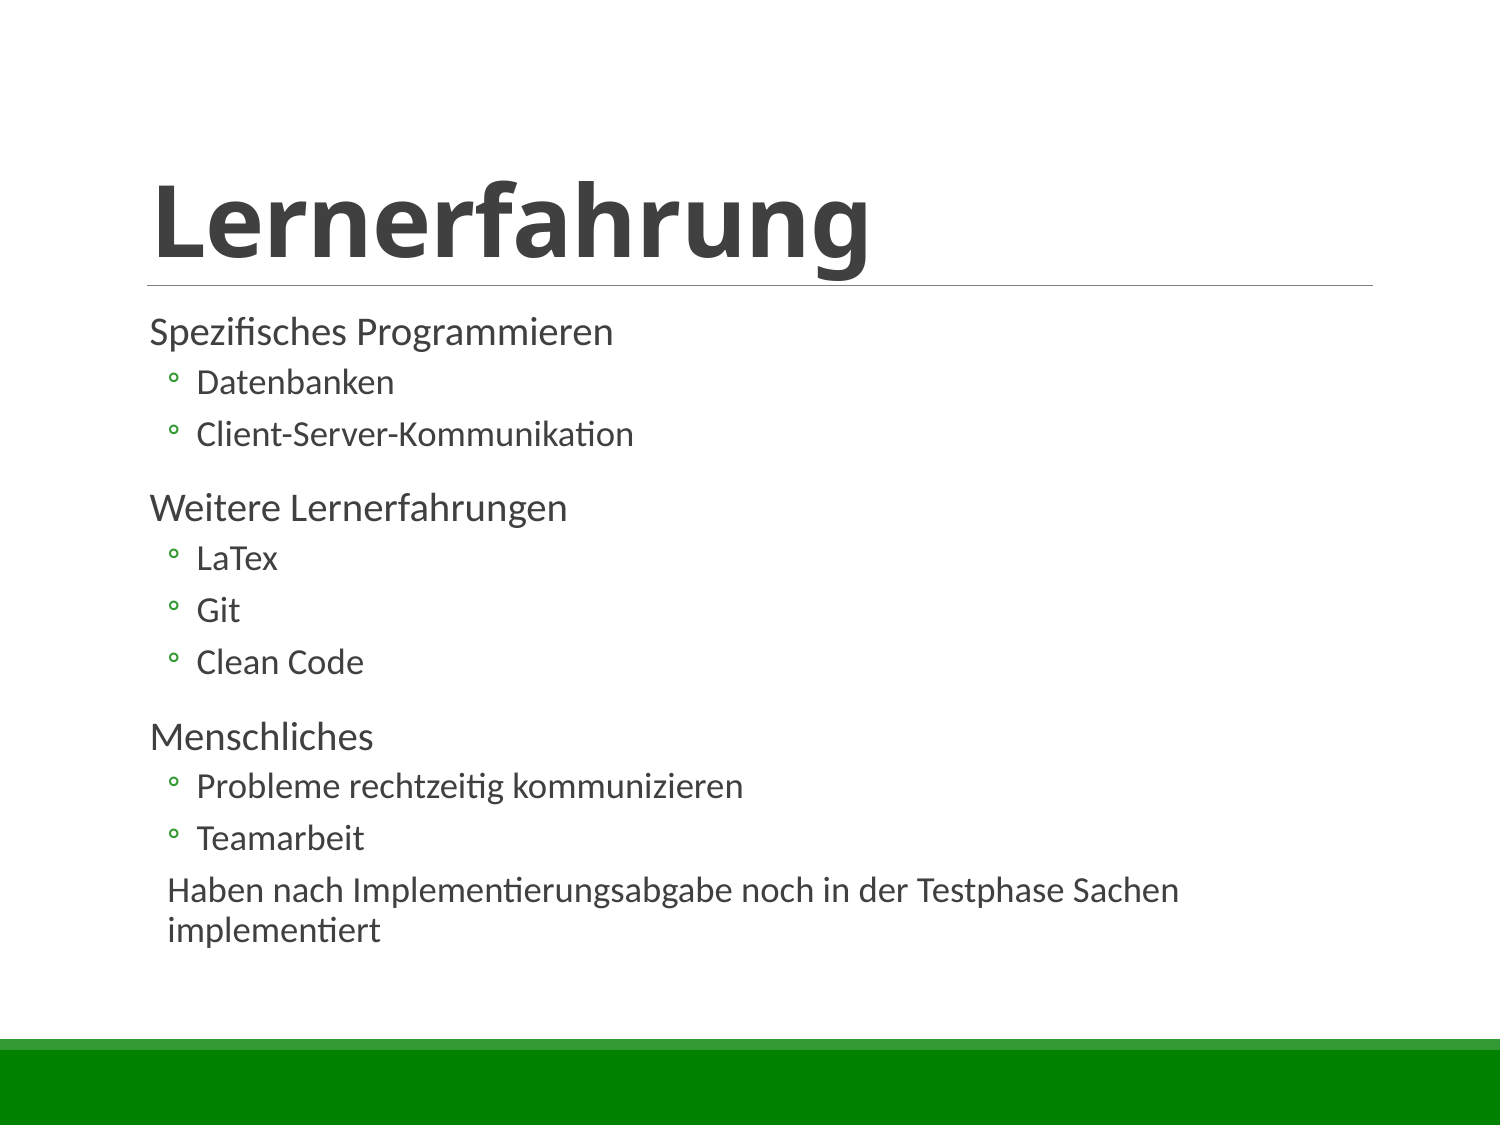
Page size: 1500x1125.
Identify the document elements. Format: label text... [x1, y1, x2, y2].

title Lernerfahrung [135, 47, 1373, 285]
list Spezifisches Programmieren Datenbanken Client-Server-Kommunikation Weitere Lernerfahrungen LaTex Git Clean Code Menschliches Probleme rechtzeitig kommunizieren Teamarbeit Haben nach Implementierungsabgabe noch in der Testphase Sachen implementiert [135, 302, 1373, 963]
